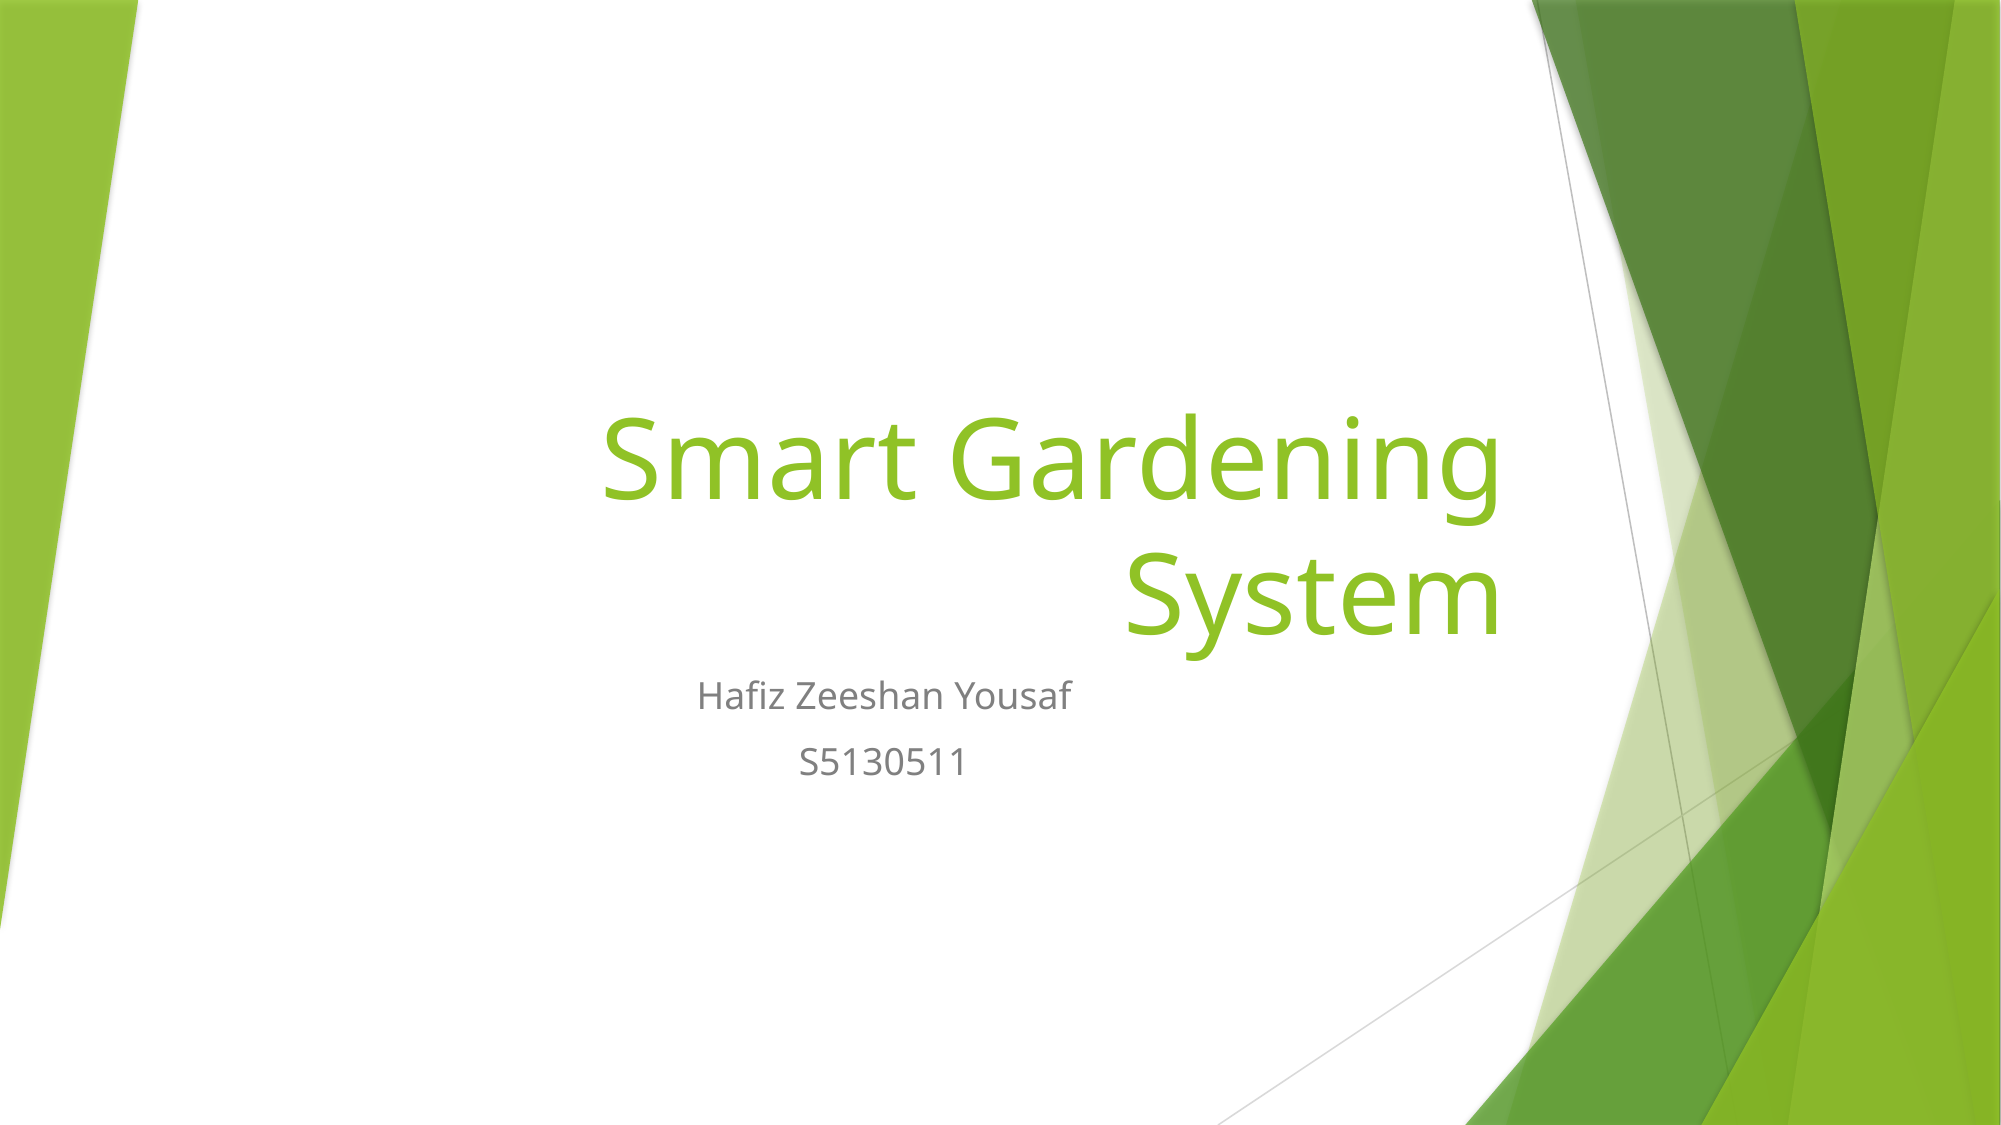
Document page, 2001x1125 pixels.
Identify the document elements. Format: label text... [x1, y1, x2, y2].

title Smart Gardening System [247, 394, 1522, 664]
subtitle Hafiz Zeeshan Yousaf S5130511 [247, 664, 1522, 845]
